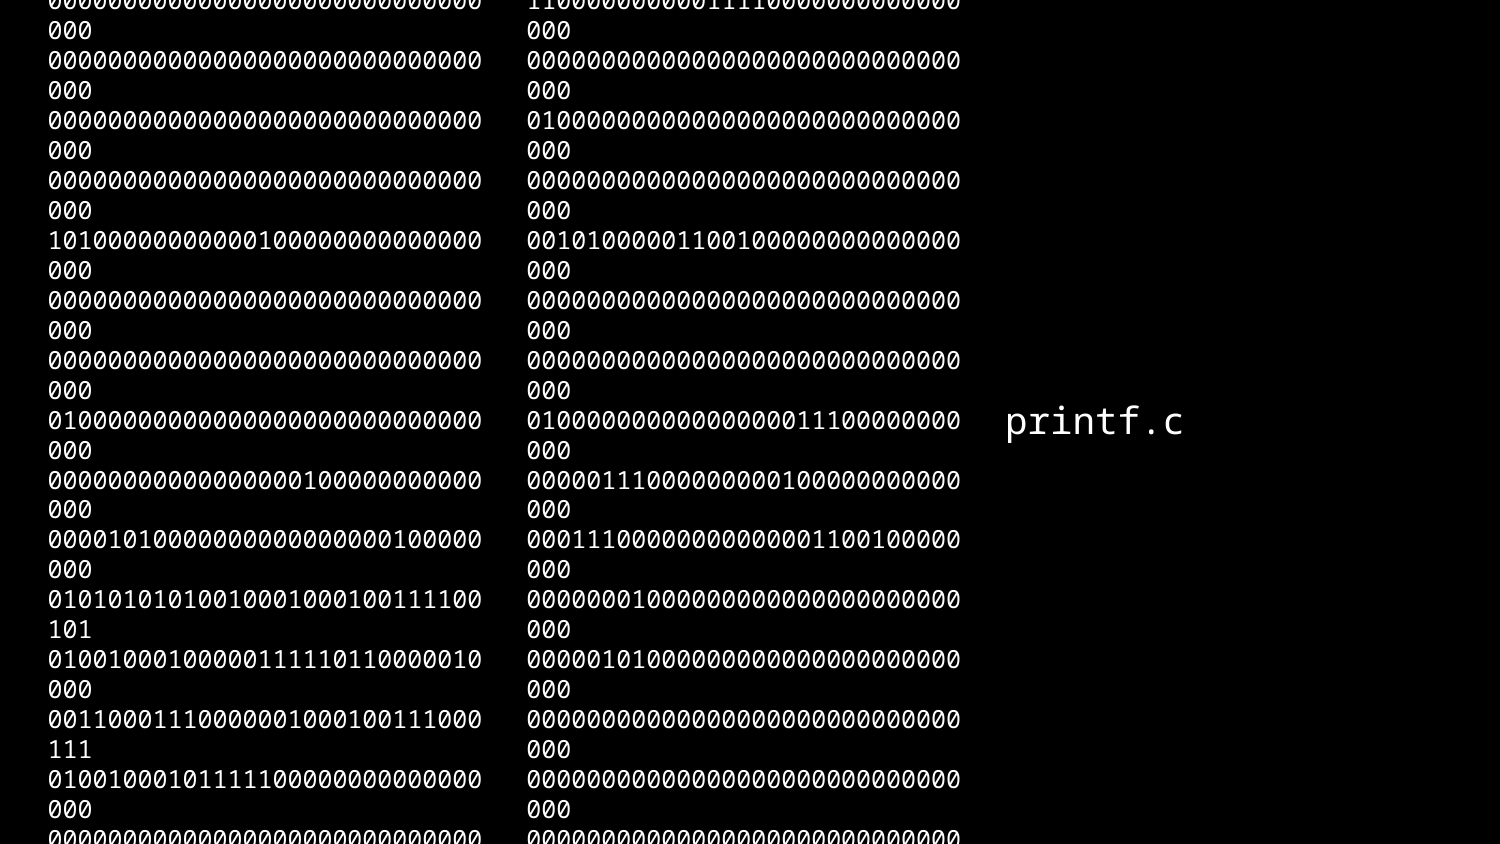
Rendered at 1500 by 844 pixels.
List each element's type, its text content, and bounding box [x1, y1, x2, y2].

list printf.c [990, 9, 1468, 830]
list 01111111010001010100110001000110 00000010000000010000000100000000 00000000000000000000000000000000 00000000000000000000000000000000 00000011000000000011111000000000 00000001000000000000000000000000 11000000000011110000000000000000 00000000000000000000000000000000 01000000000000000000000000000000 00000000000000000000000000000000 00101000001100100000000000000000 00000000000000000000000000000000 00000000000000000000000000000000 01000000000000000011100000000000 00000111000000000100000000000000 00011100000000000001100100000000 00000001000000000000000000000000 00000101000000000000000000000000 00000000000000000000000000000000 00000000000000000000000000000000 00000000000000000000000000000000 00000000000000000000000000000000 00000000000000000000000000000000 00000000000000000000000000000000 01011100001001010000000000000000 00000000000000000000000000000000 ... [511, 9, 989, 830]
list 01111111010001010100110001000110 00000010000000010000000100000000 00000000000000000000000000000000 00000000000000000000000000000000 00000001000000000011111000000000 00000001000000000000000000000000 00000000000000000000000000000000 00000000000000000000000000000000 00000000000000000000000000000000 00000000000000000000000000000000 10100000000000100000000000000000 00000000000000000000000000000000 00000000000000000000000000000000 01000000000000000000000000000000 00000000000000000100000000000000 00001010000000000000000100000000 01010101010010001000100111100101 01001000100000111110110000010000 00110001110000001000100111000111 01001000101111100000000000000000 00000000000000000000000000000000 00000000000000001011000000000000 11101000000000000000000000000000 00000000010010001011111100000000 00000000000000000000000000000000 00000000000000000000000001001000 ... [32, 9, 510, 830]
